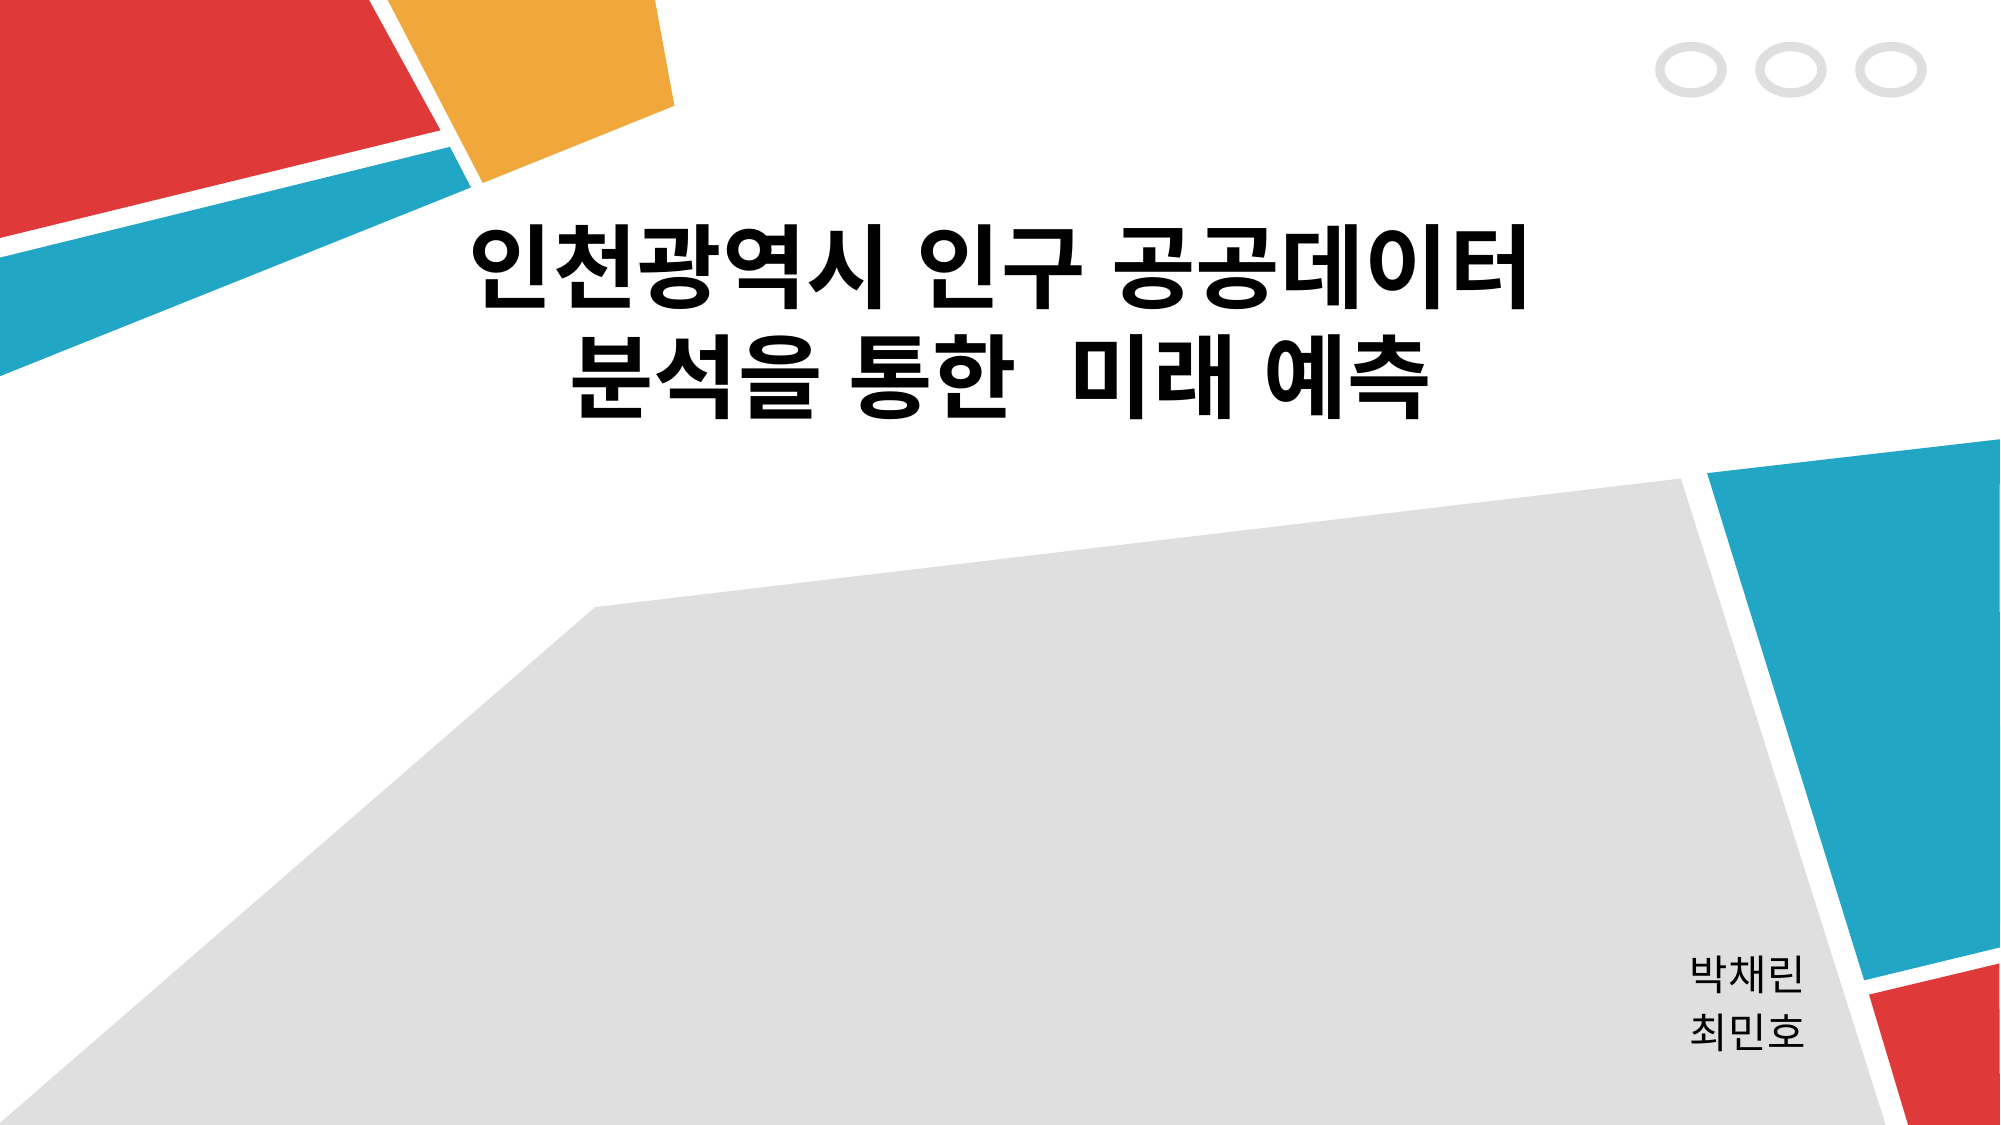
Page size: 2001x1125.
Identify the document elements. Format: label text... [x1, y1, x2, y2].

subtitle 박채린 최민호 [1674, 940, 1877, 1089]
title 인천광역시 인구 공공데이터 분석을 통한 미래 예측 [169, 184, 1834, 456]
